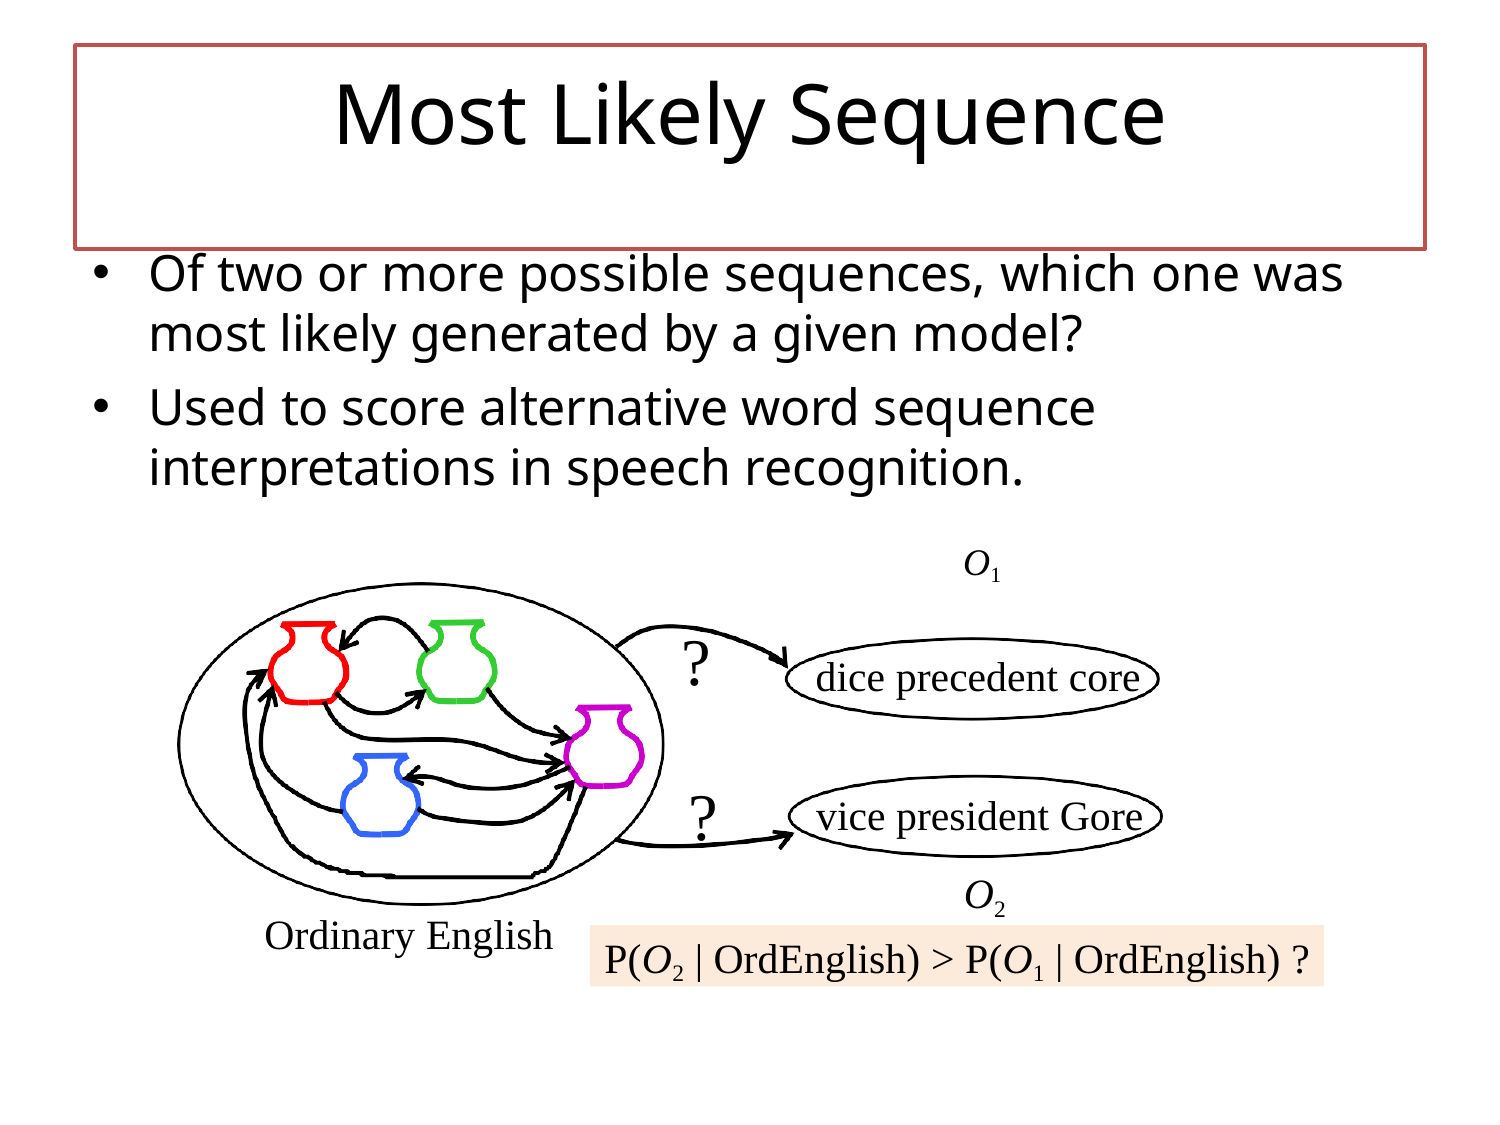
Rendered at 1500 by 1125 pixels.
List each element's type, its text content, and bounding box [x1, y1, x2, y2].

text_box P(O2 | OrdEnglish) > P(O1 | OrdEnglish) ? [589, 925, 1325, 987]
text_box vice president Gore O2 [810, 915, 1150, 922]
picture [177, 582, 1164, 907]
title Most Likely Sequence [75, 45, 1426, 249]
text_box Ordinary English [262, 915, 555, 958]
text_box Of two or more possible sequences, which one was most likely generated by a given model? Used to score alternative word sequence interpretations in speech recognition. O1 [83, 239, 1371, 588]
